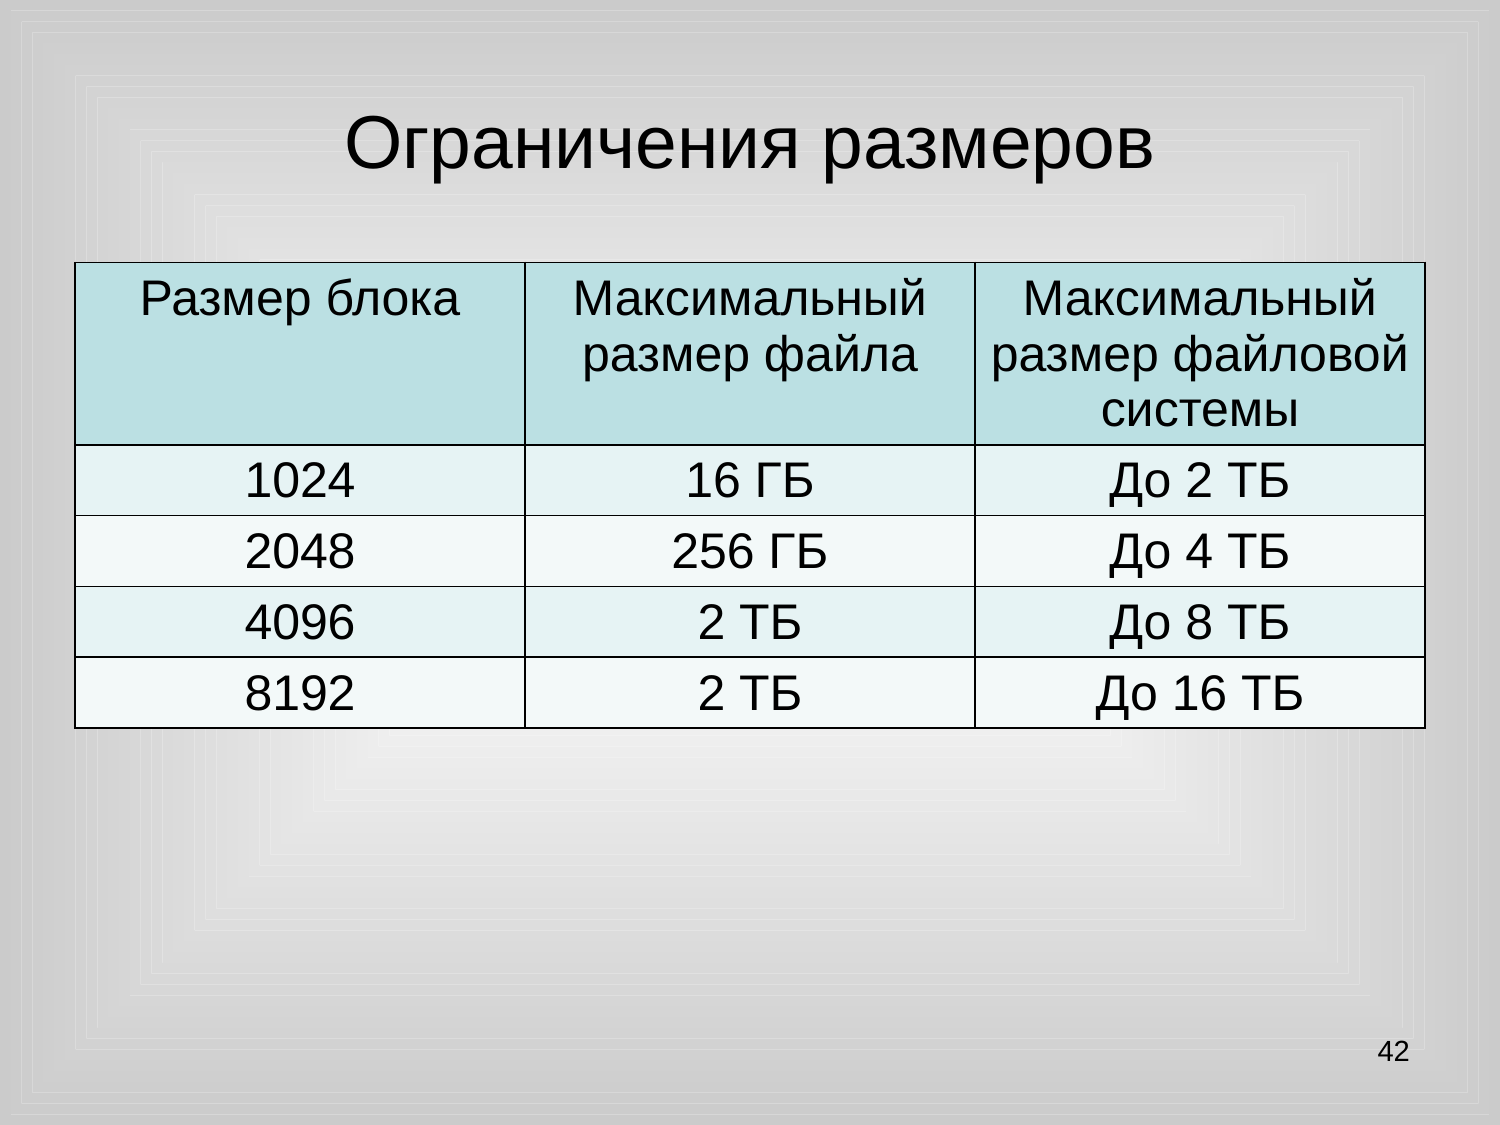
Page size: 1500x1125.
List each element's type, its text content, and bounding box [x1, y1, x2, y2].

table_cell 1024 [76, 446, 524, 515]
table_header Максимальный размер файловой системы [976, 263, 1424, 444]
table_cell До 2 ТБ [976, 446, 1424, 515]
table_cell 16 ГБ [526, 446, 974, 515]
slide_number 42 [1074, 1024, 1426, 1103]
table_cell До 4 ТБ [976, 516, 1424, 586]
table_cell 2 ТБ [526, 587, 974, 656]
table_cell 2 ТБ [526, 658, 974, 727]
table_cell До 16 ТБ [976, 658, 1424, 727]
table_cell 2048 [76, 516, 524, 586]
table_cell До 8 ТБ [976, 587, 1424, 656]
table_header Размер блока [76, 263, 524, 444]
table_cell 256 ГБ [526, 516, 974, 586]
table_cell 8192 [76, 658, 524, 727]
title Ограничения размеров [74, 44, 1426, 233]
table_cell 4096 [76, 587, 524, 656]
table_header Максимальный размер файла [526, 263, 974, 444]
